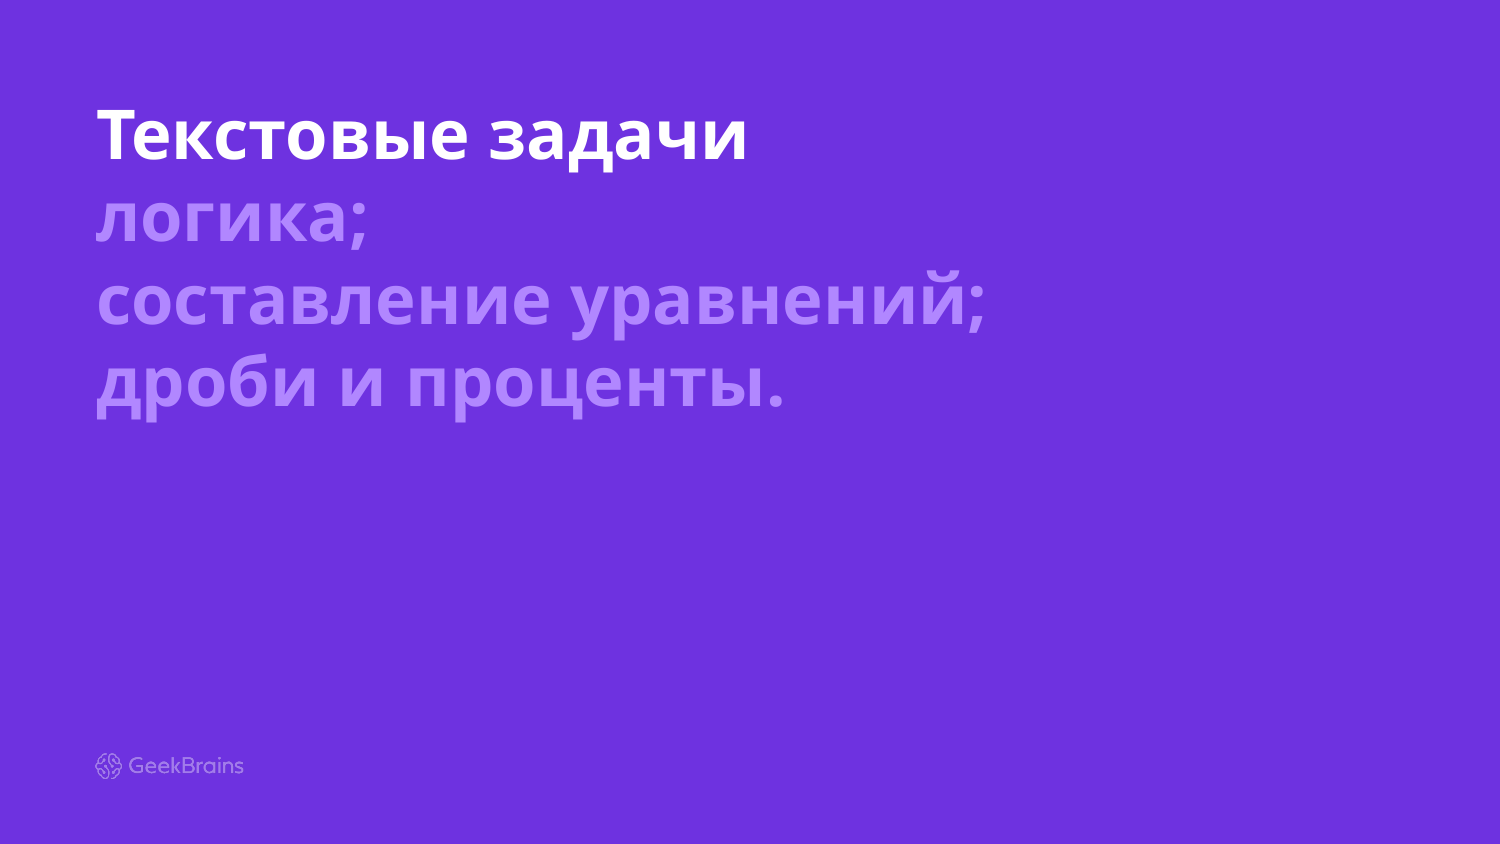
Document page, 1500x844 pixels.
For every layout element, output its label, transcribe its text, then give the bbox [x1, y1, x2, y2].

title Текстовые задачи логика; составление уравнений; дроби и проценты. [84, 85, 1367, 741]
